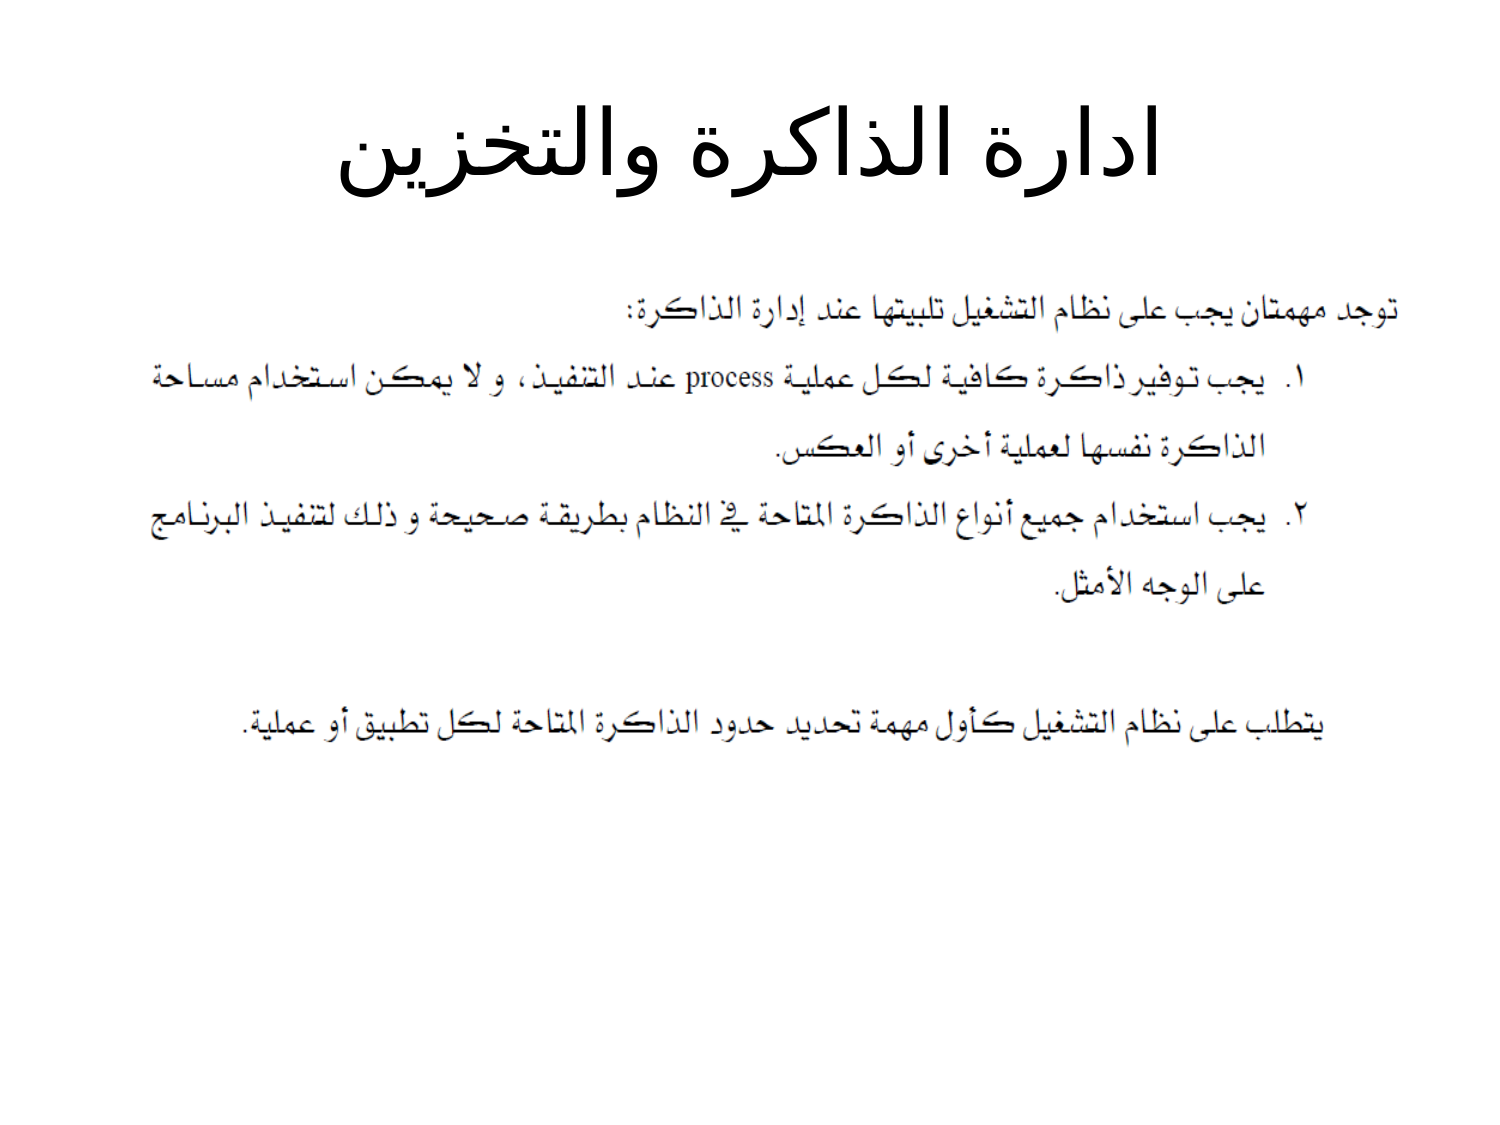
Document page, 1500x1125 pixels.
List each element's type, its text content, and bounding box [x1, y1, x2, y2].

picture [112, 286, 1421, 775]
title ادارة الذاكرة والتخزين [75, 45, 1425, 233]
